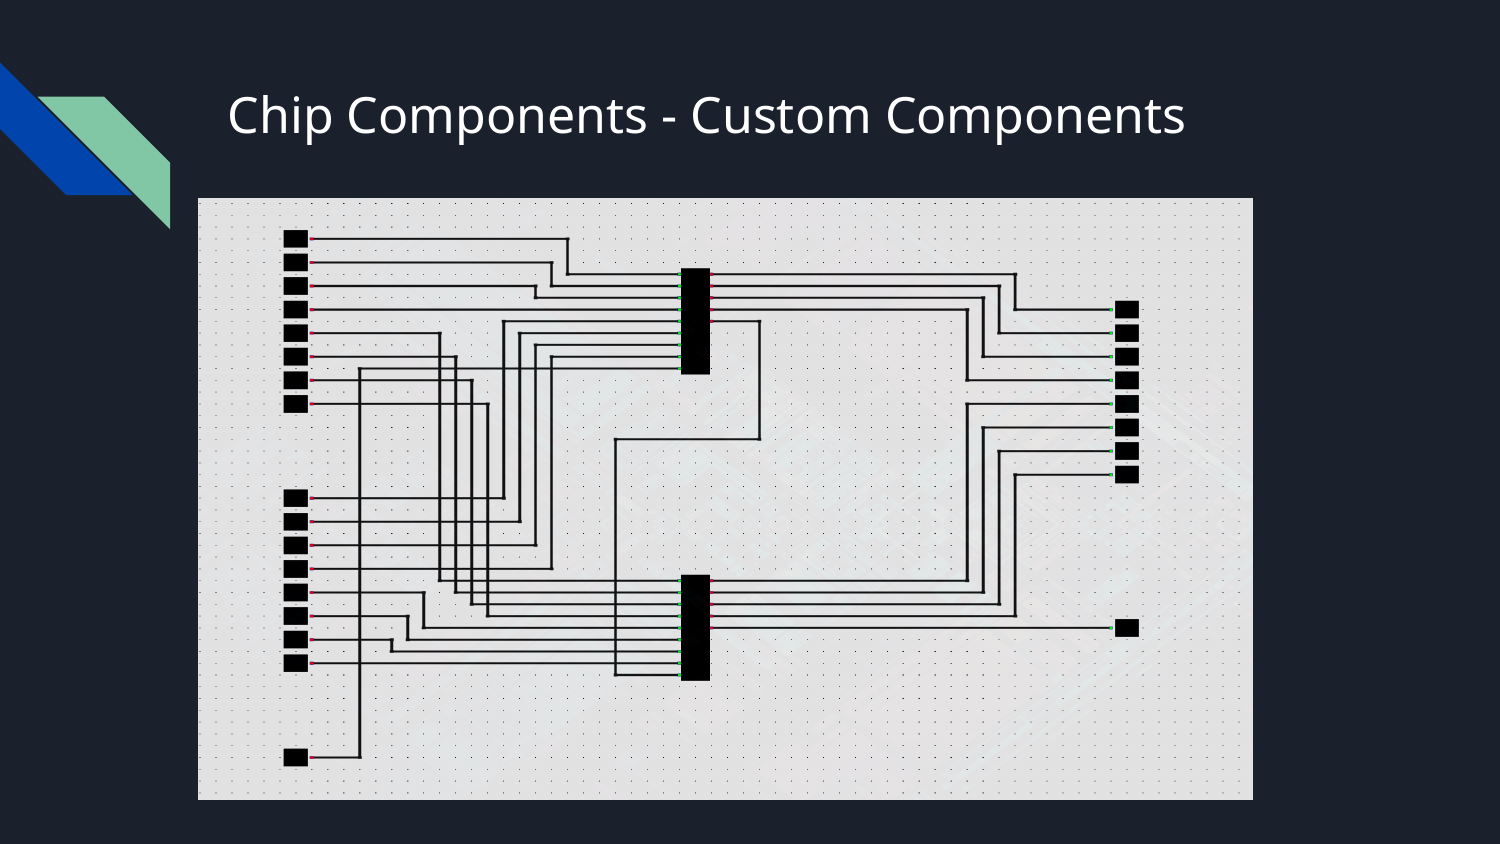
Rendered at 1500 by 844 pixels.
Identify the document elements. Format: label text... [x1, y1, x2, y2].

picture [198, 198, 1253, 801]
title Chip Components - Custom Components [212, 64, 1368, 215]
